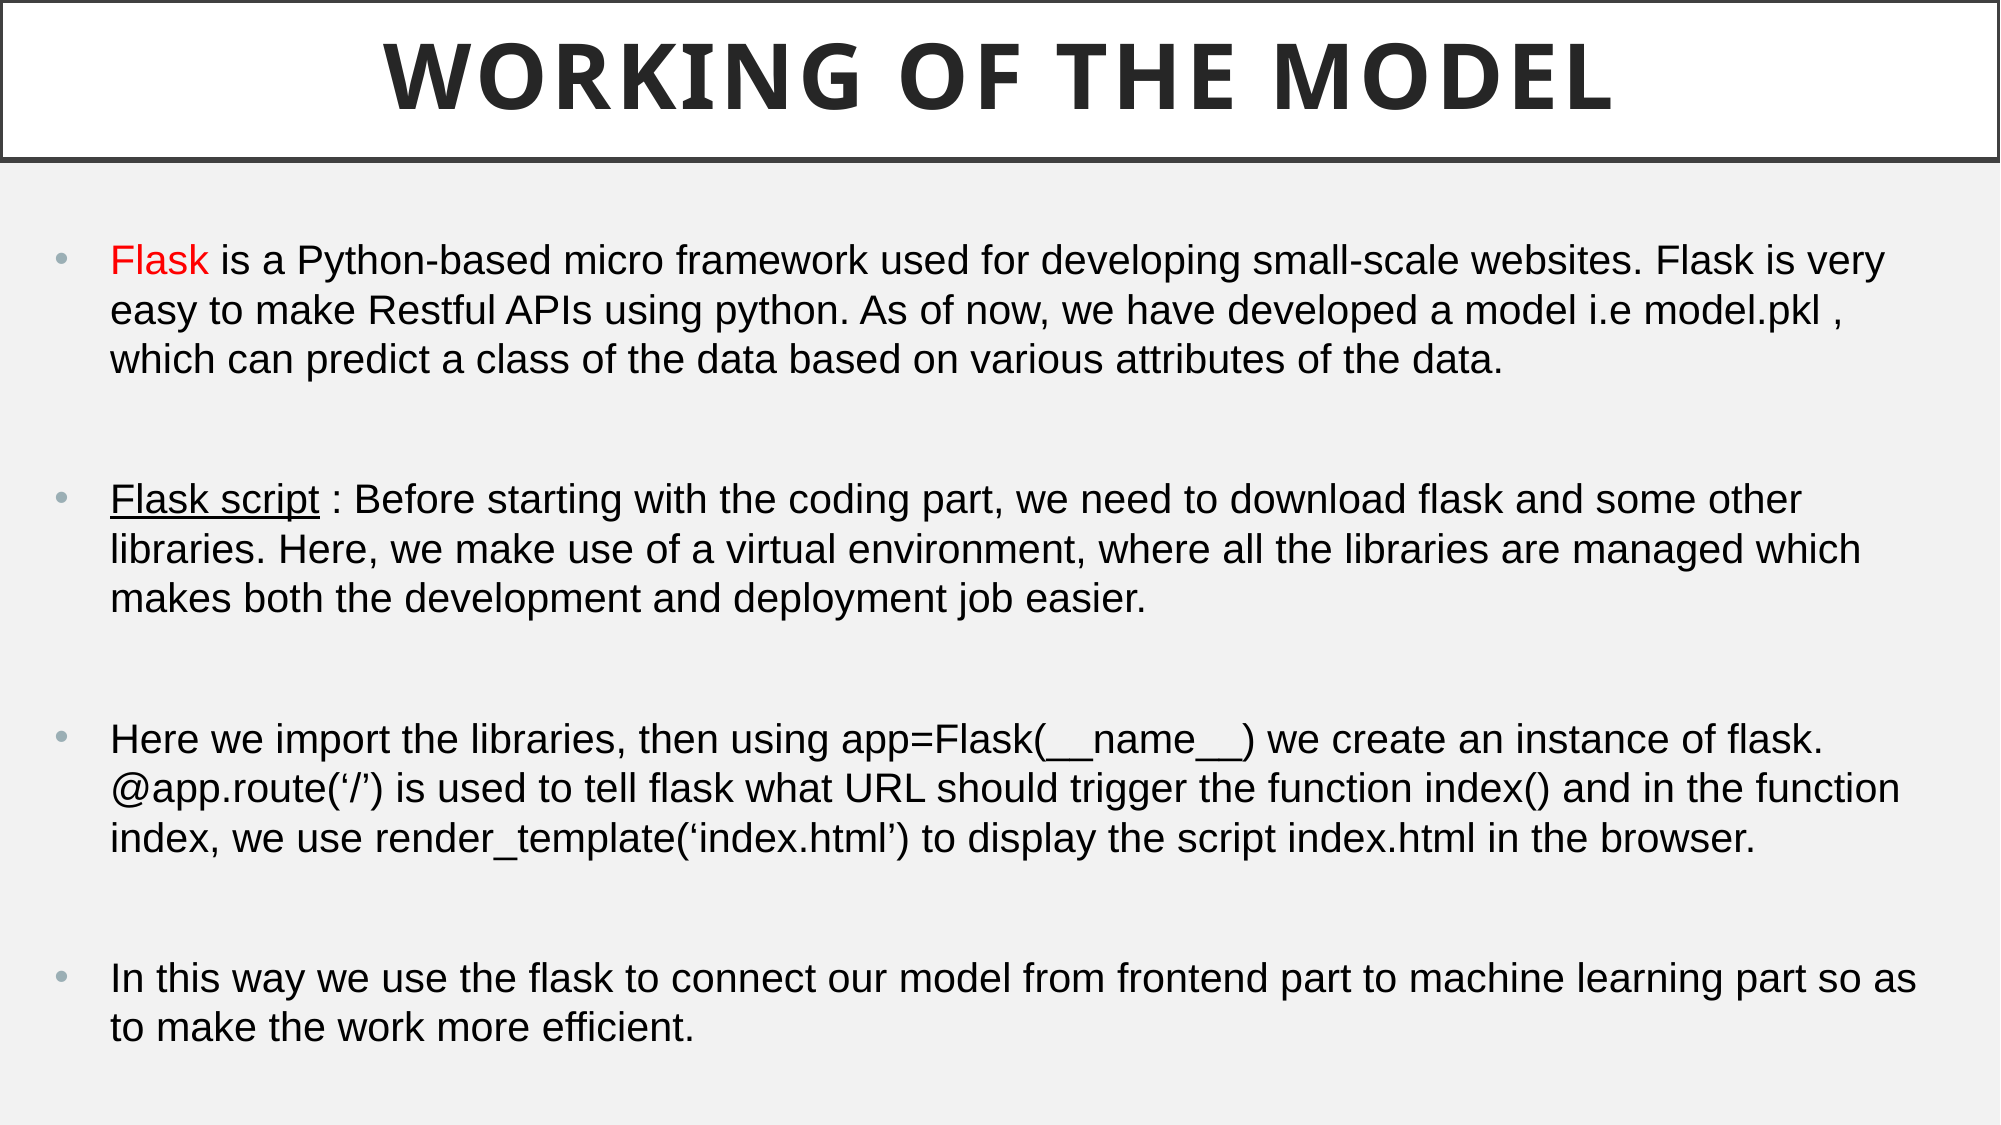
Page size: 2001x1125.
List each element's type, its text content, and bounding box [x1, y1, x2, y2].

title WORKING OF THE MODEL [0, 0, 2000, 163]
subtitle Flask is a Python-based micro framework used for developing small-scale websites. Flask is very easy to make Restful APIs using python. As of now, we have developed a model i.e model.pkl , which can predict a class of the data based on various attributes of the data. Flask script : Before starting with the coding part, we need to download flask and some other libraries. Here, we make use of a virtual environment, where all the libraries are managed which makes both the development and deployment job easier. Here we import the libraries, then using app=Flask(__name__) we create an instance of flask. @app.route(‘/’) is used to tell flask what URL should trigger the function index() and in the function index, we use render_template(‘index.html’) to display the script index.html in the browser. In this way we use the flask to connect our model from frontend part to machine learning part so as to make the work more efficient. [39, 225, 1961, 1060]
